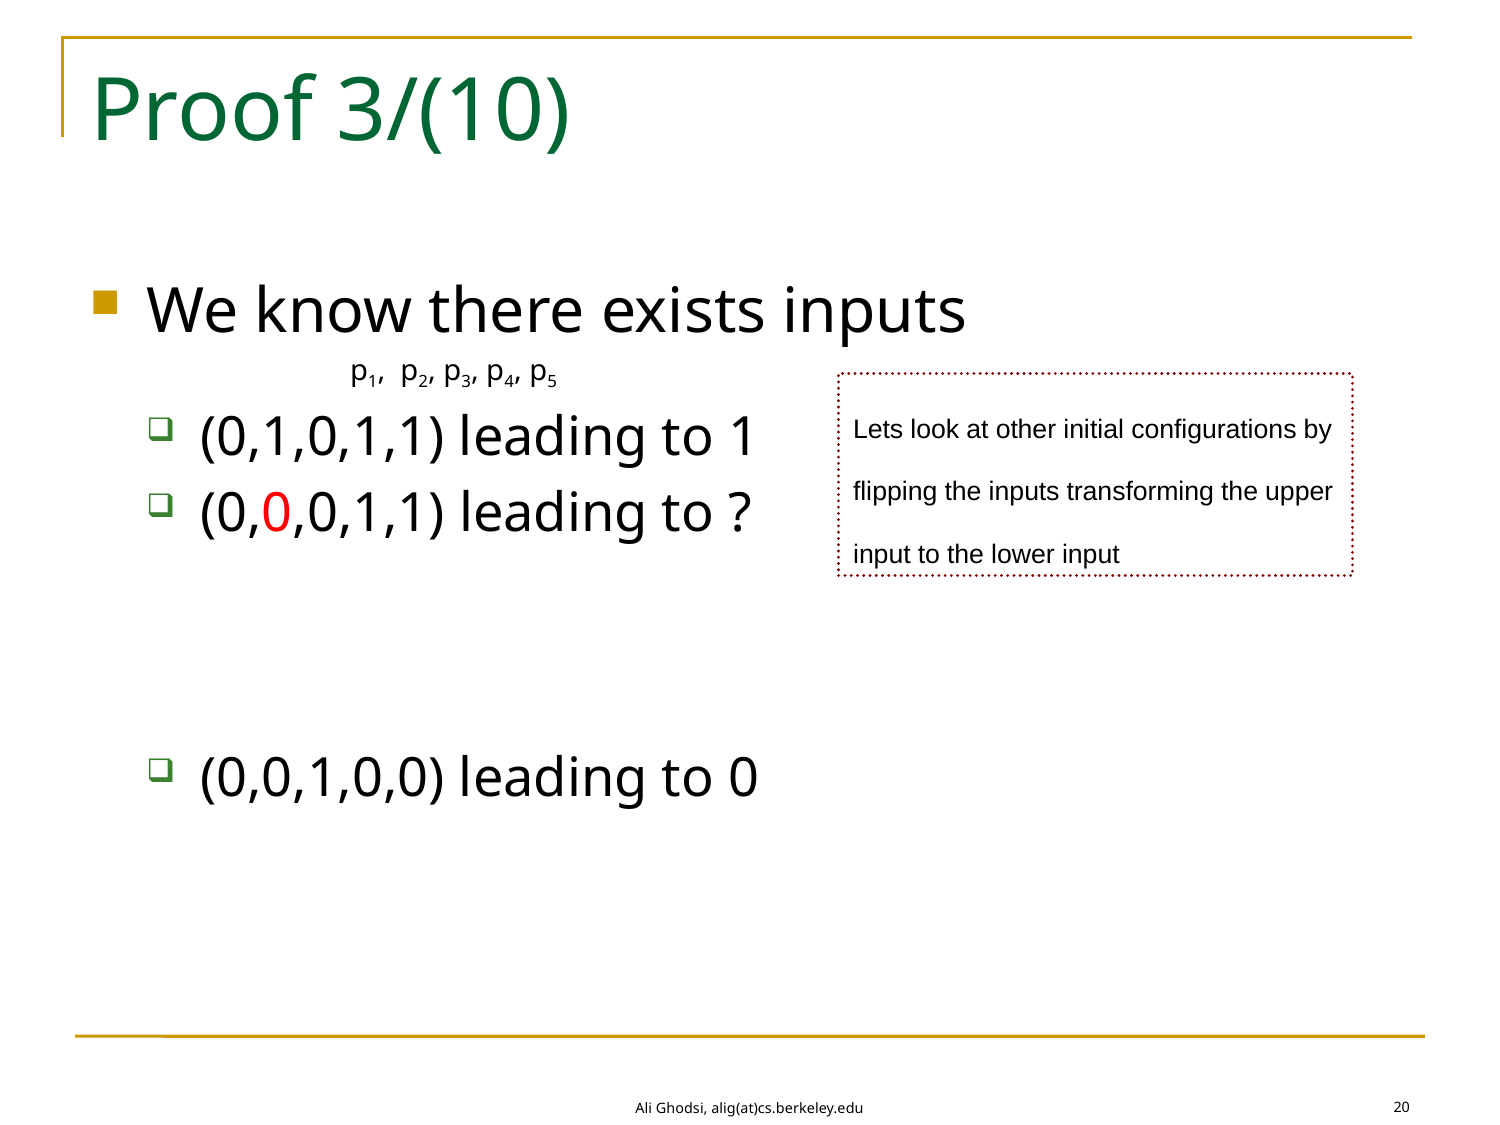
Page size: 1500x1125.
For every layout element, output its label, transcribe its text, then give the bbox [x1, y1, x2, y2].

list We know there exists inputs p1, p2, p3, p4, p5 (0,1,0,1,1) leading to 1 (0,0,0,1,1) leading to ? (0,0,1,0,0) leading to 0 [75, 262, 1425, 1035]
footer Ali Ghodsi, alig(at)cs.berkeley.edu [512, 1048, 988, 1124]
slide_number 20 [1074, 1047, 1425, 1123]
title Proof 3/(10) [75, 45, 1425, 233]
text_box Lets look at other initial configurations by flipping the inputs transforming the upper input to the lower input [838, 373, 1353, 576]
